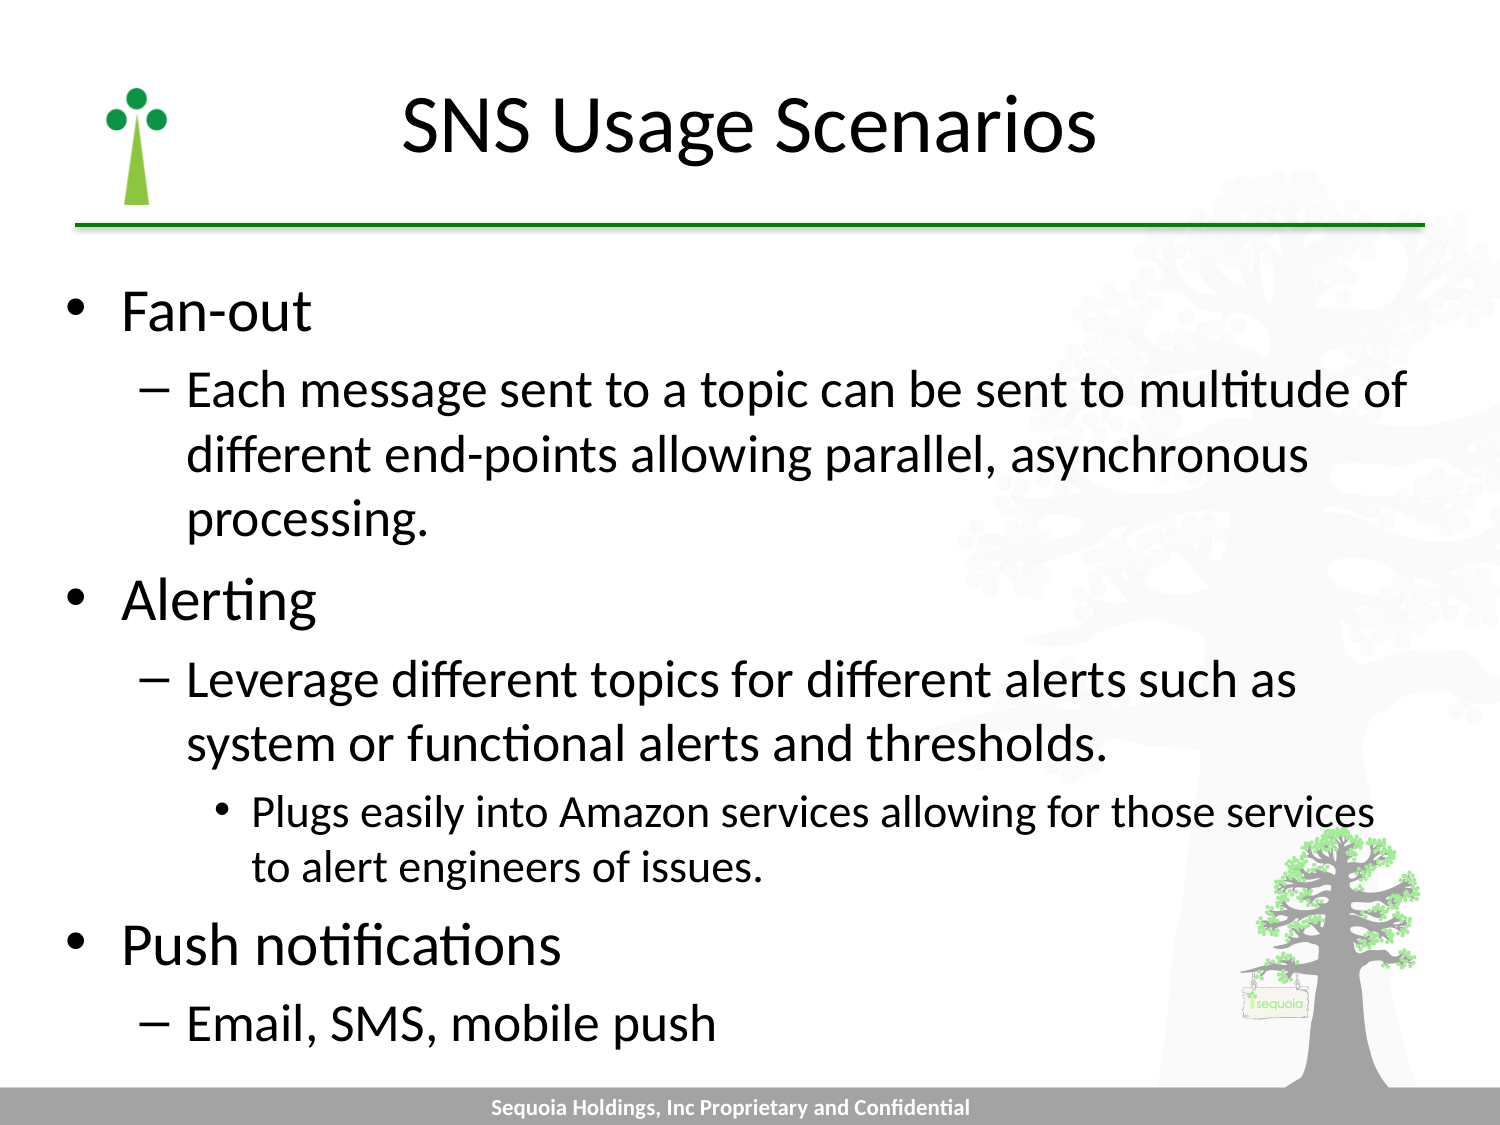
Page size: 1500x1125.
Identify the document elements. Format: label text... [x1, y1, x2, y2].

title SNS Usage Scenarios [74, 24, 1426, 213]
footer Sequoia Holdings, Inc Proprietary and Confidential [375, 1085, 1088, 1125]
list Fan-out Each message sent to a topic can be sent to multitude of different end-points allowing parallel, asynchronous processing. Alerting Leverage different topics for different alerts such as system or functional alerts and thresholds. Plugs easily into Amazon services allowing for those services to alert engineers of issues. Push notifications Email, SMS, mobile push [50, 262, 1438, 1063]
